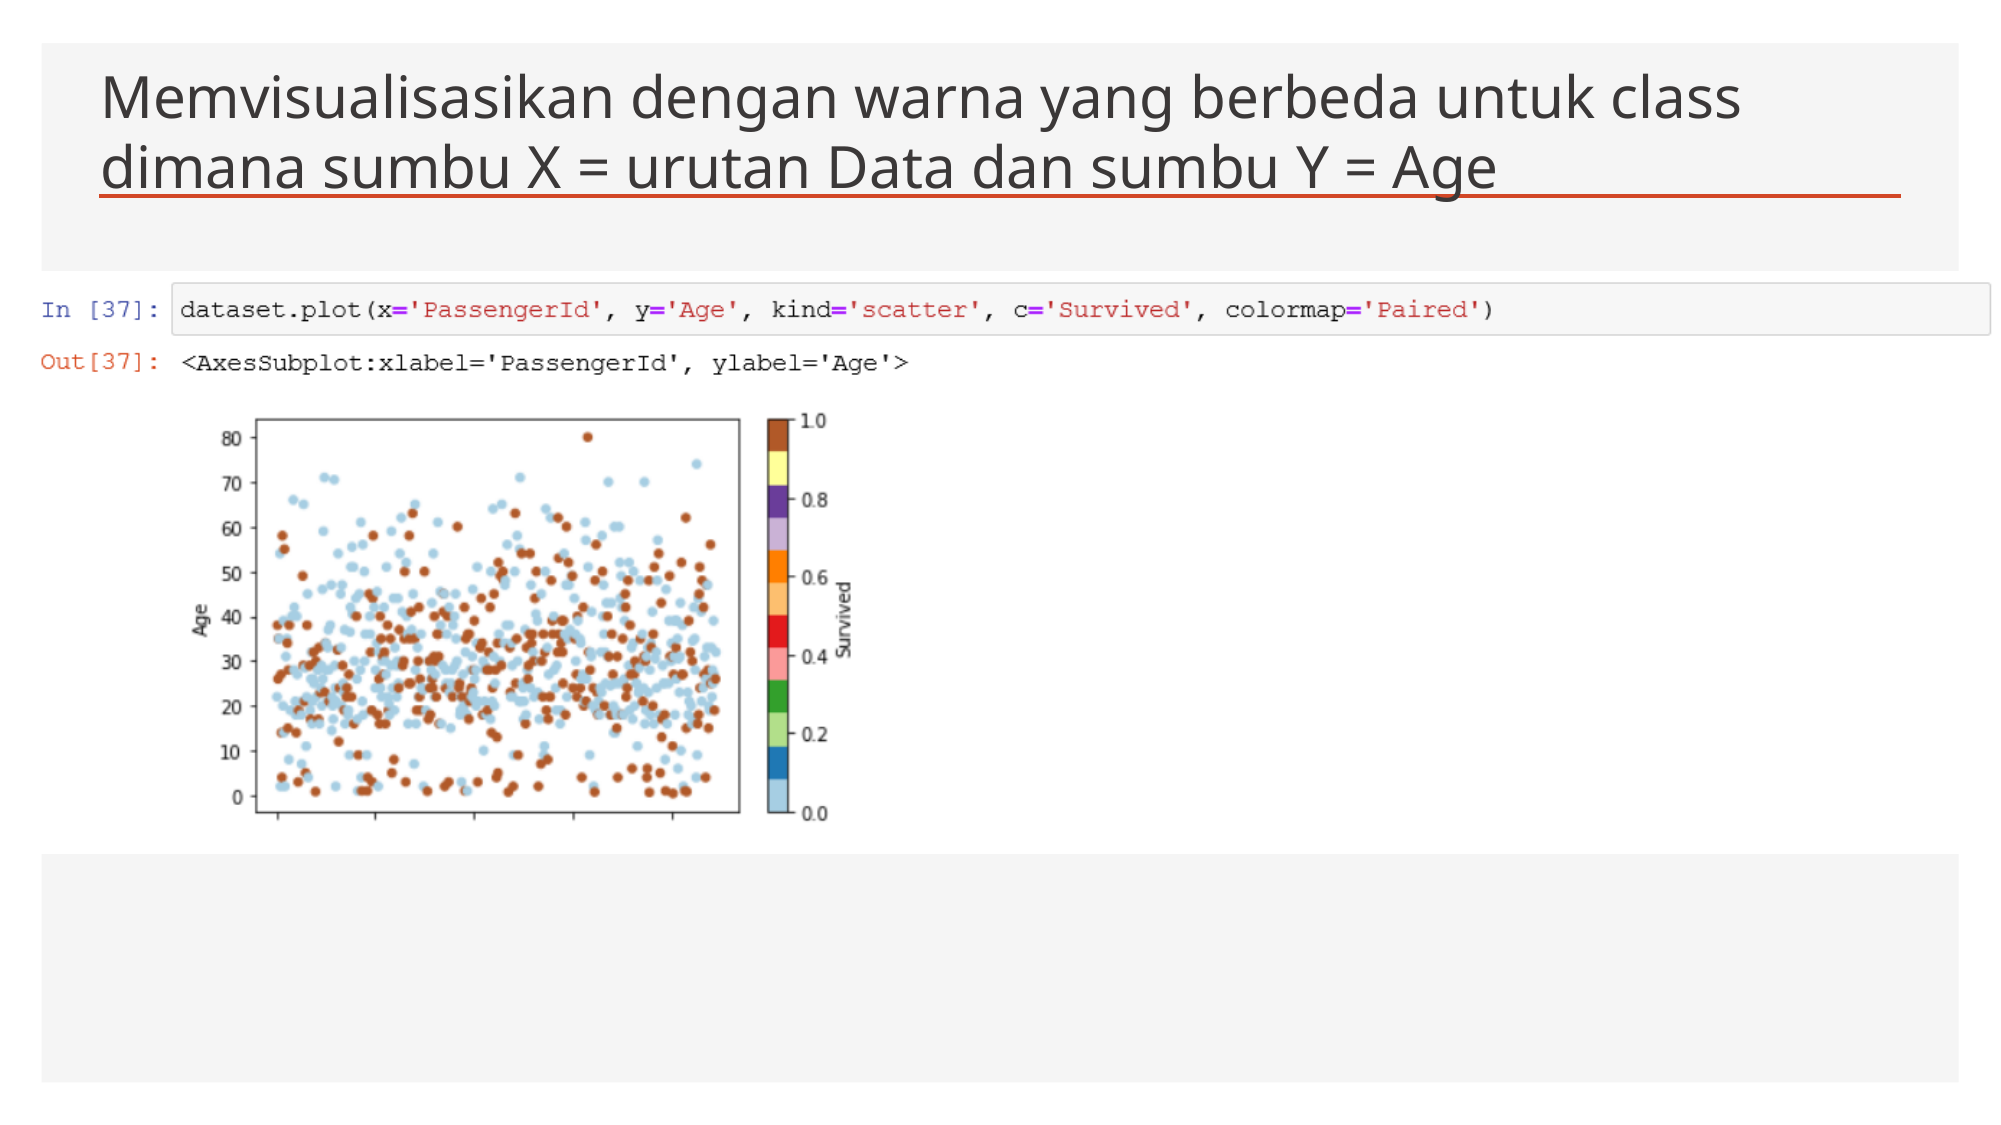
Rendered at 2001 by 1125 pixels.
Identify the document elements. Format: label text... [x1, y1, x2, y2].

picture [0, 271, 2000, 854]
title Memvisualisasikan dengan warna yang berbeda untuk class dimana sumbu X = urutan Data dan sumbu Y = Age [85, 36, 1924, 208]
